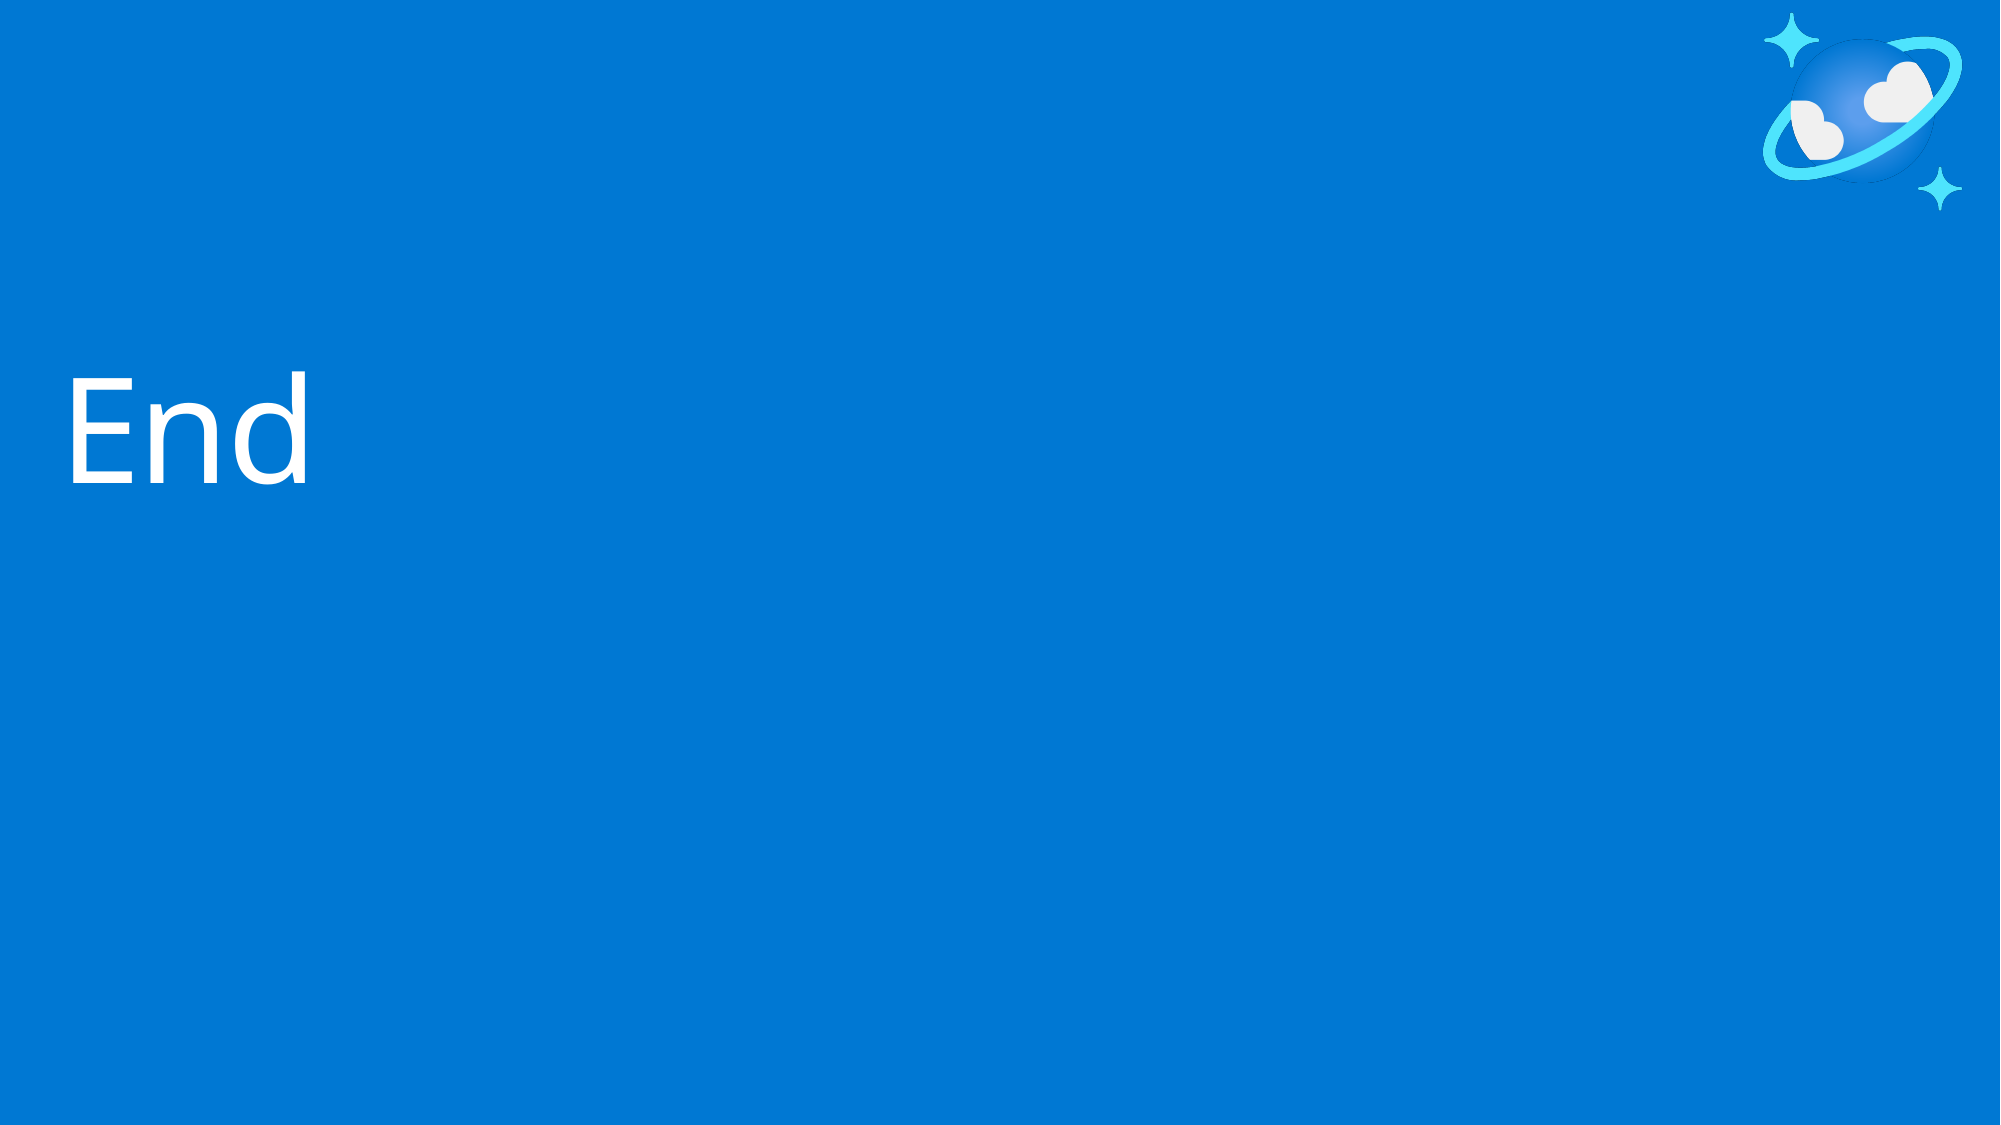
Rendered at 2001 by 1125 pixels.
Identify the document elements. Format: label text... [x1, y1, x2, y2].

title End [44, 341, 1956, 532]
picture [1757, 6, 1968, 217]
